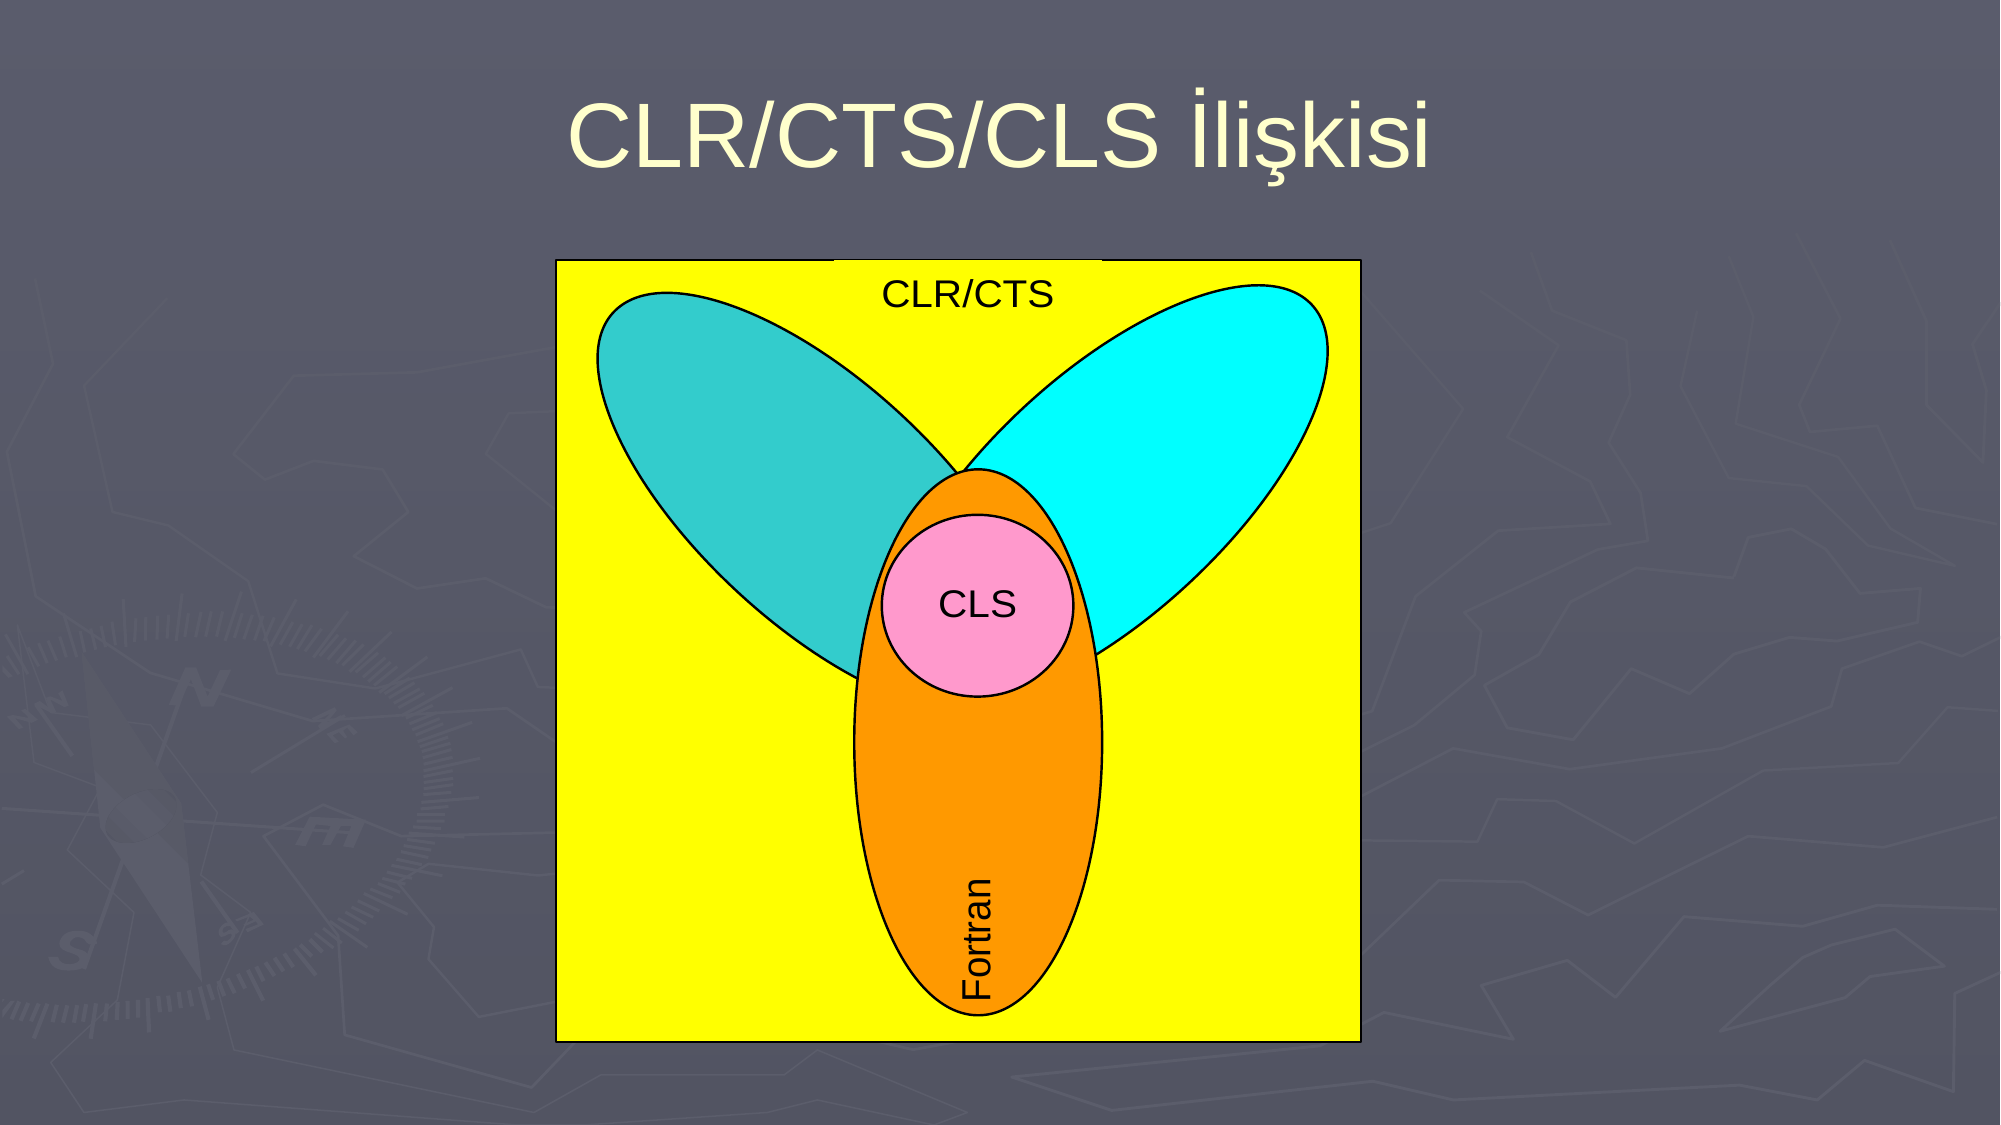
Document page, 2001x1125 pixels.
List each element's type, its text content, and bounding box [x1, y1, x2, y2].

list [550, 255, 1367, 1048]
title CLR/CTS/CLS İlişkisi [65, 37, 1935, 226]
